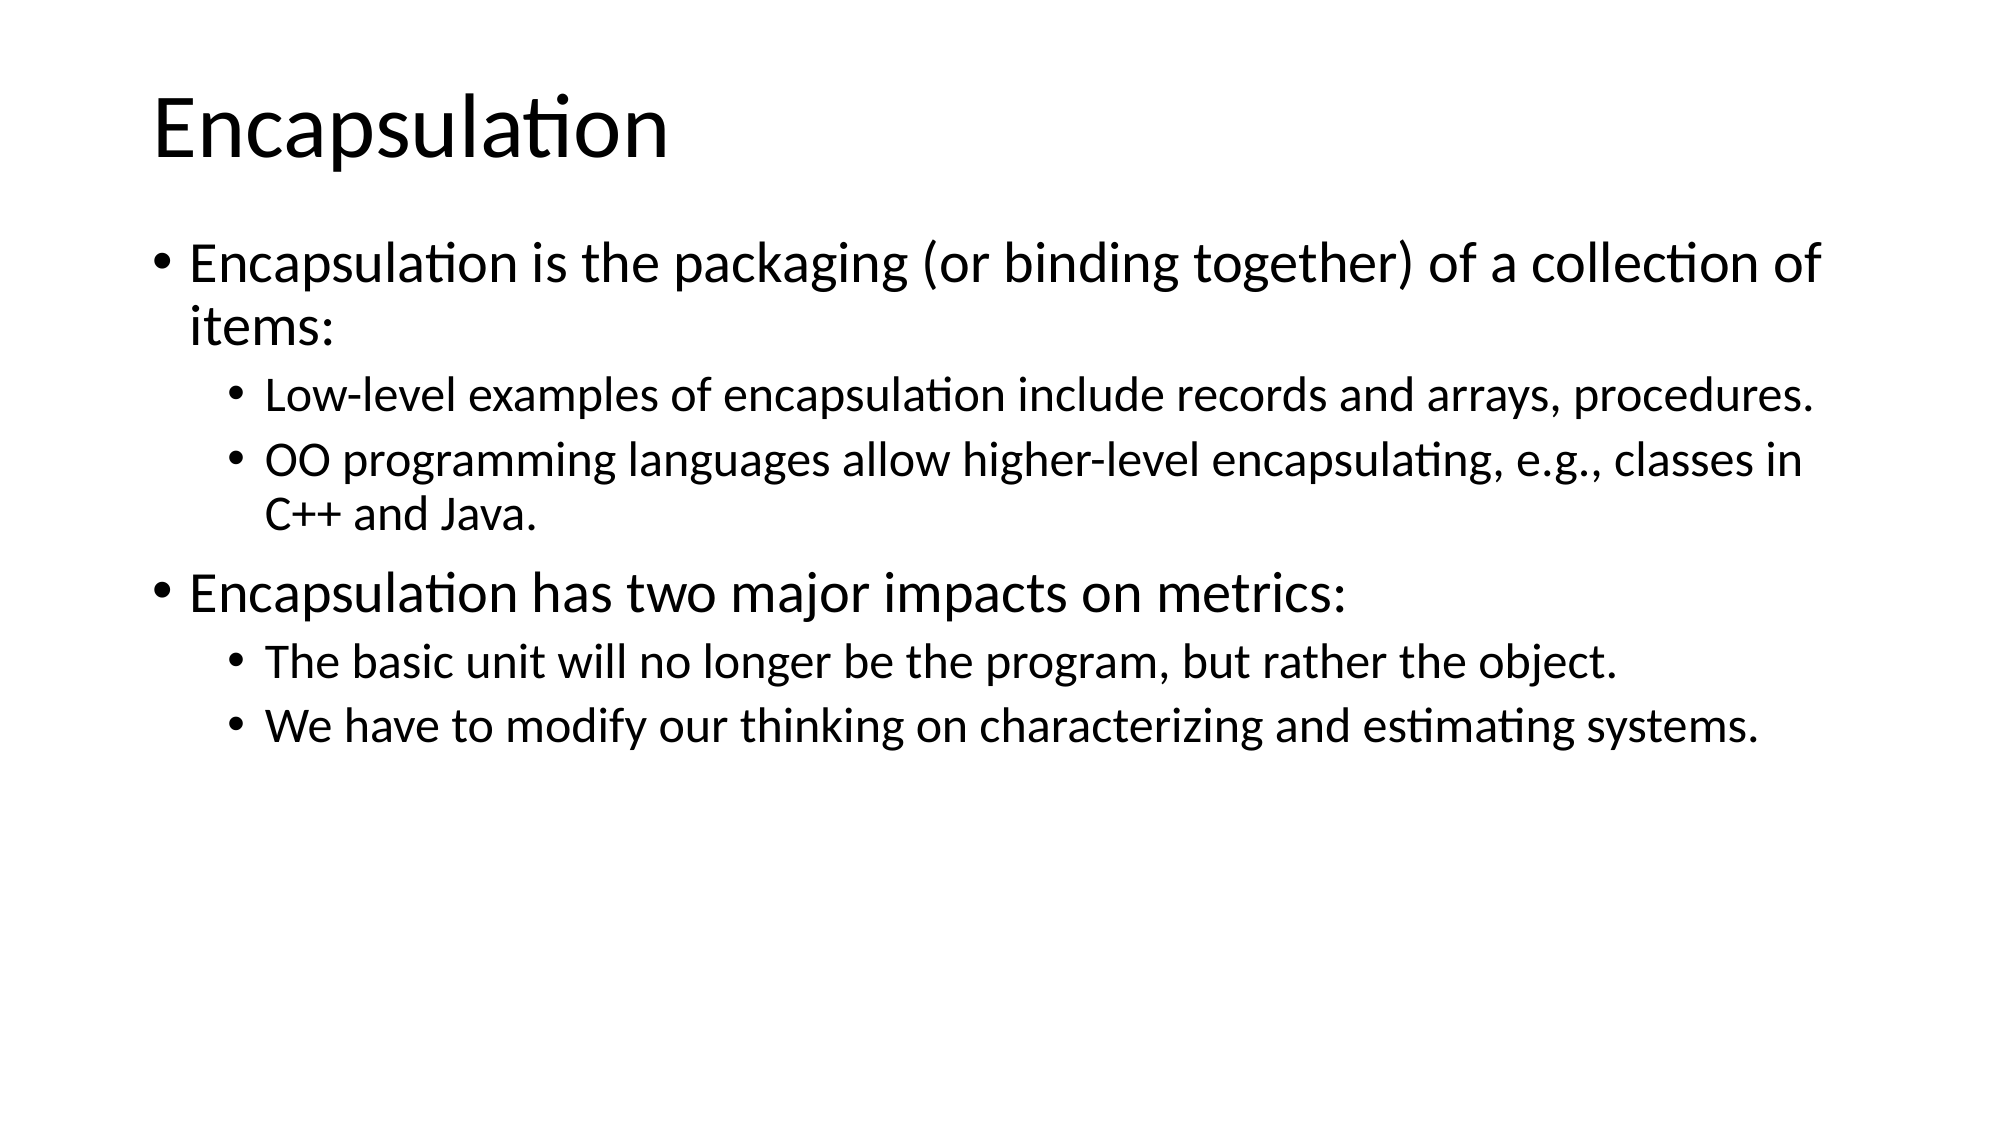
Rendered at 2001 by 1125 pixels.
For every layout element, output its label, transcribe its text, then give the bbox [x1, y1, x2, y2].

list Encapsulation is the packaging (or binding together) of a collection of items: Low-level examples of encapsulation include records and arrays, procedures. OO programming languages allow higher-level encapsulating, e.g., classes in C++ and Java. Encapsulation has two major impacts on metrics: The basic unit will no longer be the program, but rather the object. We have to modify our thinking on characterizing and estimating systems. [137, 224, 1863, 1014]
title Encapsulation [137, 59, 1863, 195]
